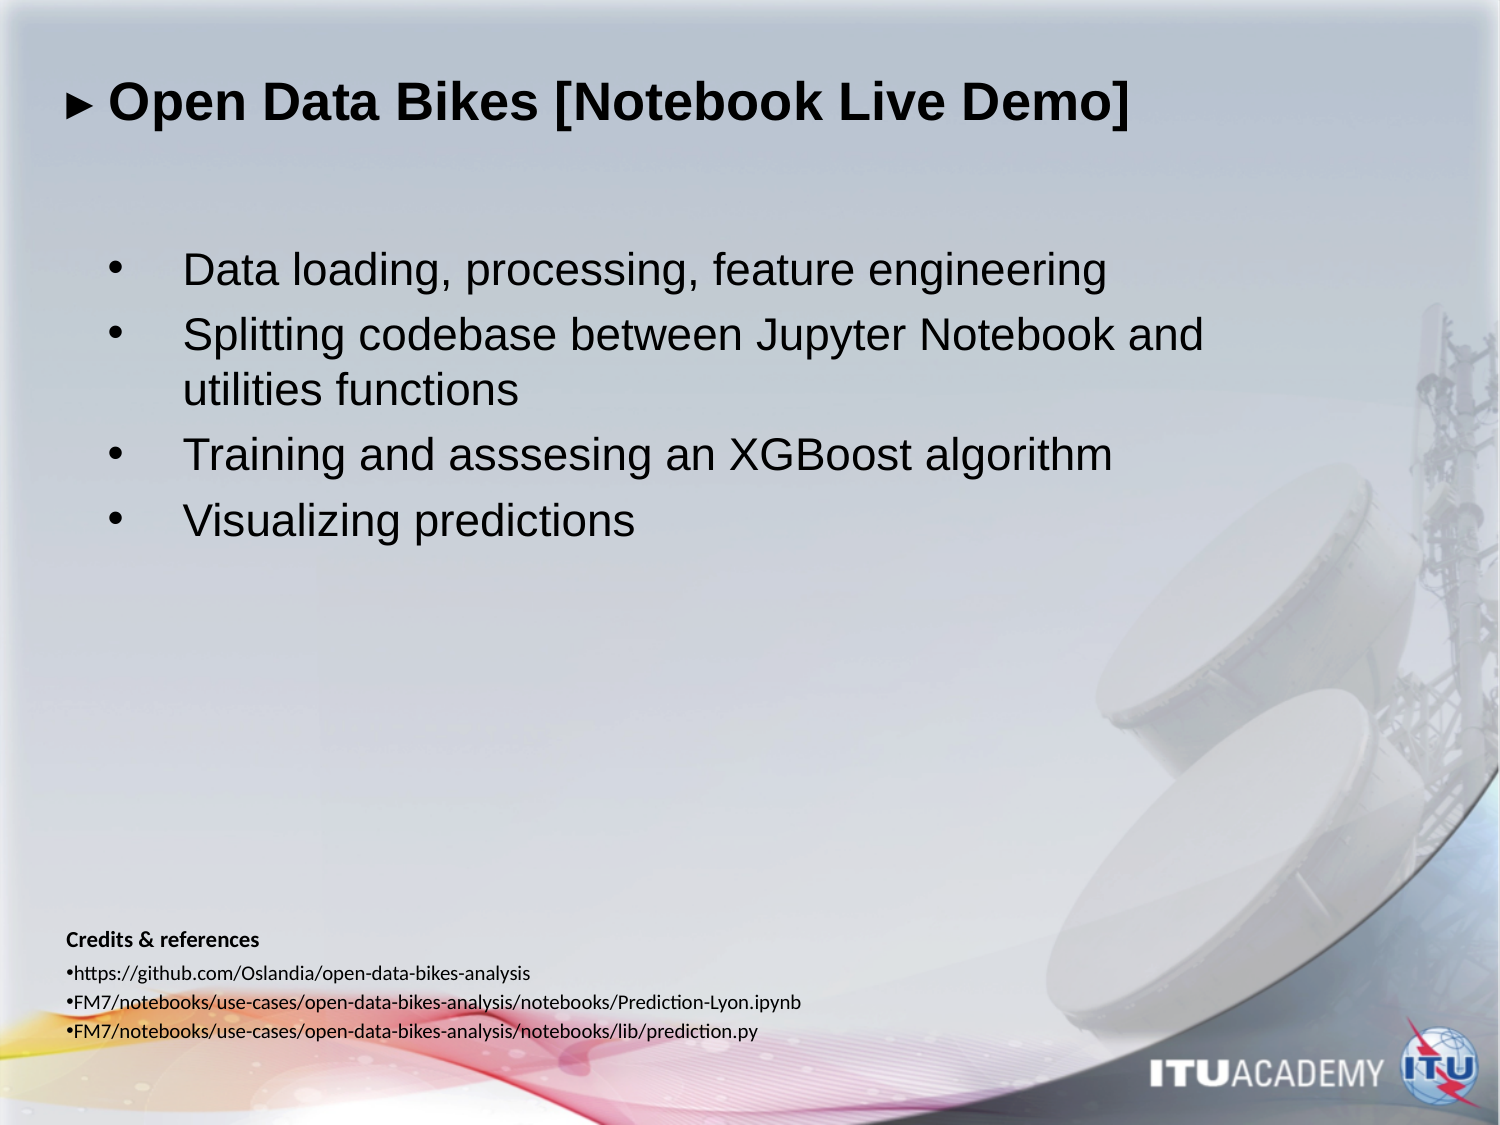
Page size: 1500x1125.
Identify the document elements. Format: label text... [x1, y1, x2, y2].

list Credits & references [58, 916, 308, 965]
picture [0, 0, 1500, 1125]
title ▸ Open Data Bikes [Notebook Live Demo] [58, 58, 1410, 174]
text_box https://github.com/Oslandia/open-data-bikes-analysis FM7/notebooks/use-cases/open-data-bikes-analysis/notebooks/Prediction-Lyon.ipynb FM7/notebooks/use-cases/open-data-bikes-analysis/notebooks/lib/prediction.py [59, 952, 1093, 1103]
list Data loading, processing, feature engineering Splitting codebase between Jupyter Notebook and utilities functions Training and asssesing an XGBoost algorithm Visualizing predictions [99, 231, 1342, 776]
